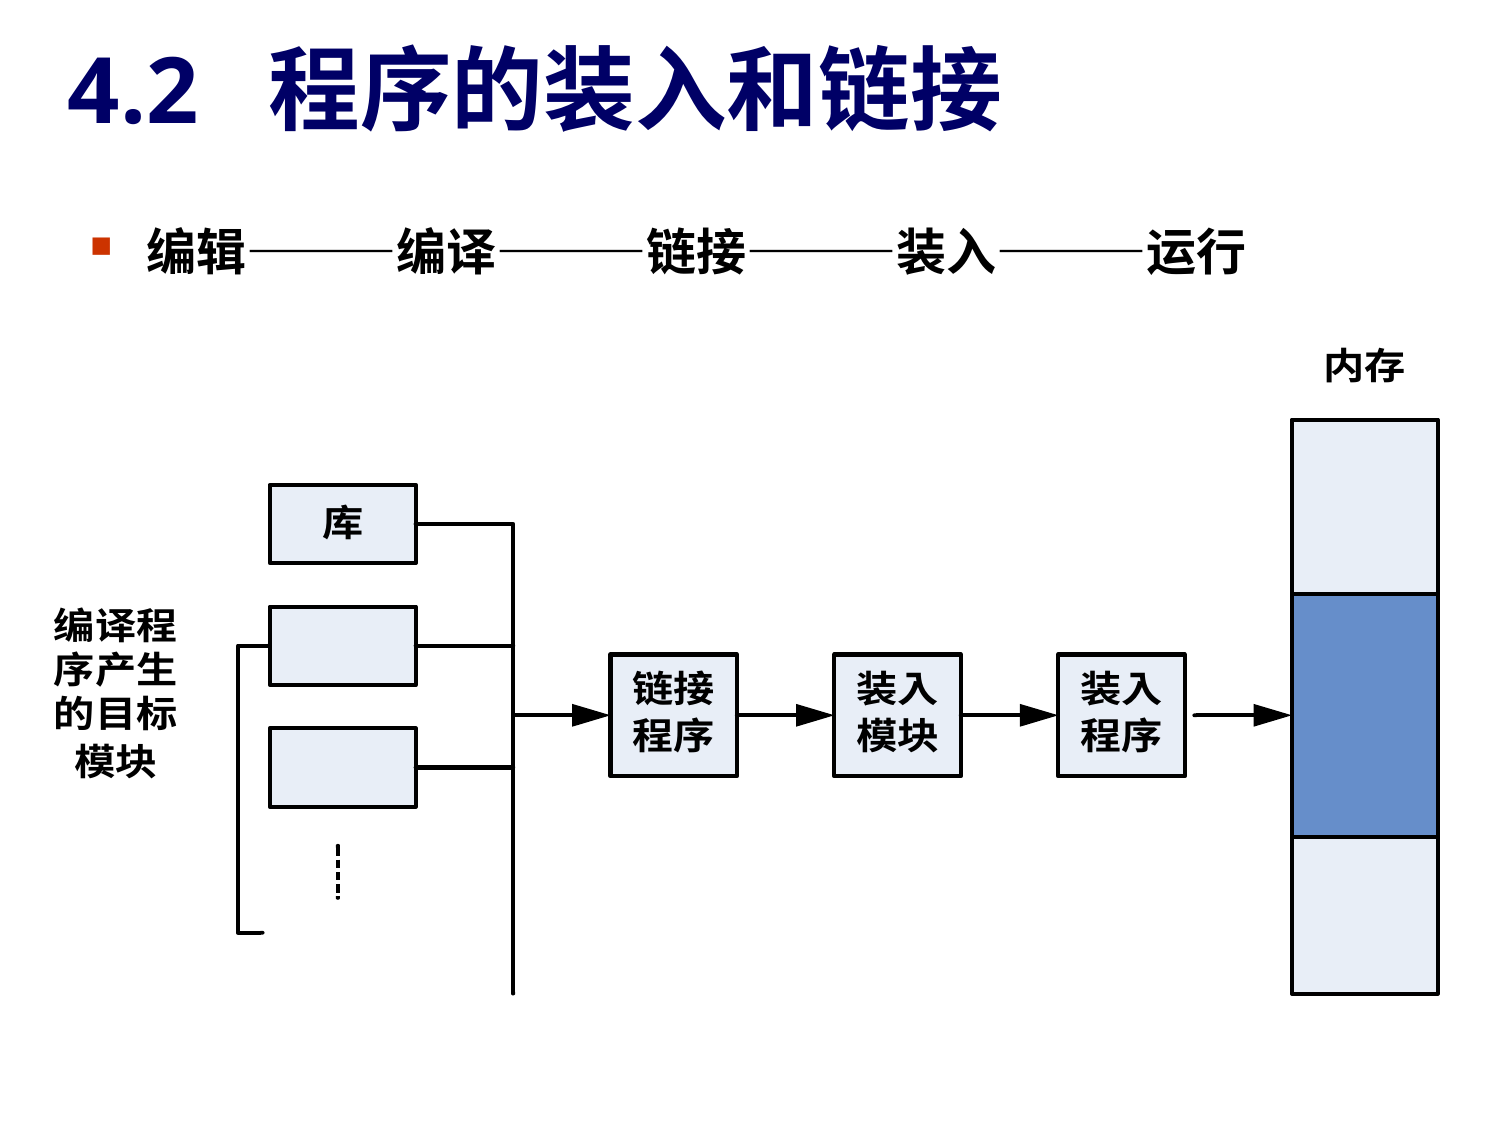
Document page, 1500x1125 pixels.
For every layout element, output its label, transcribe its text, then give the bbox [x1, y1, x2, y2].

list 编辑―――编译―――链接―――装入―――运行 [74, 212, 1461, 313]
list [49, 337, 1444, 1000]
text_box 4.2 程序的装入和链接 [53, 35, 1468, 149]
